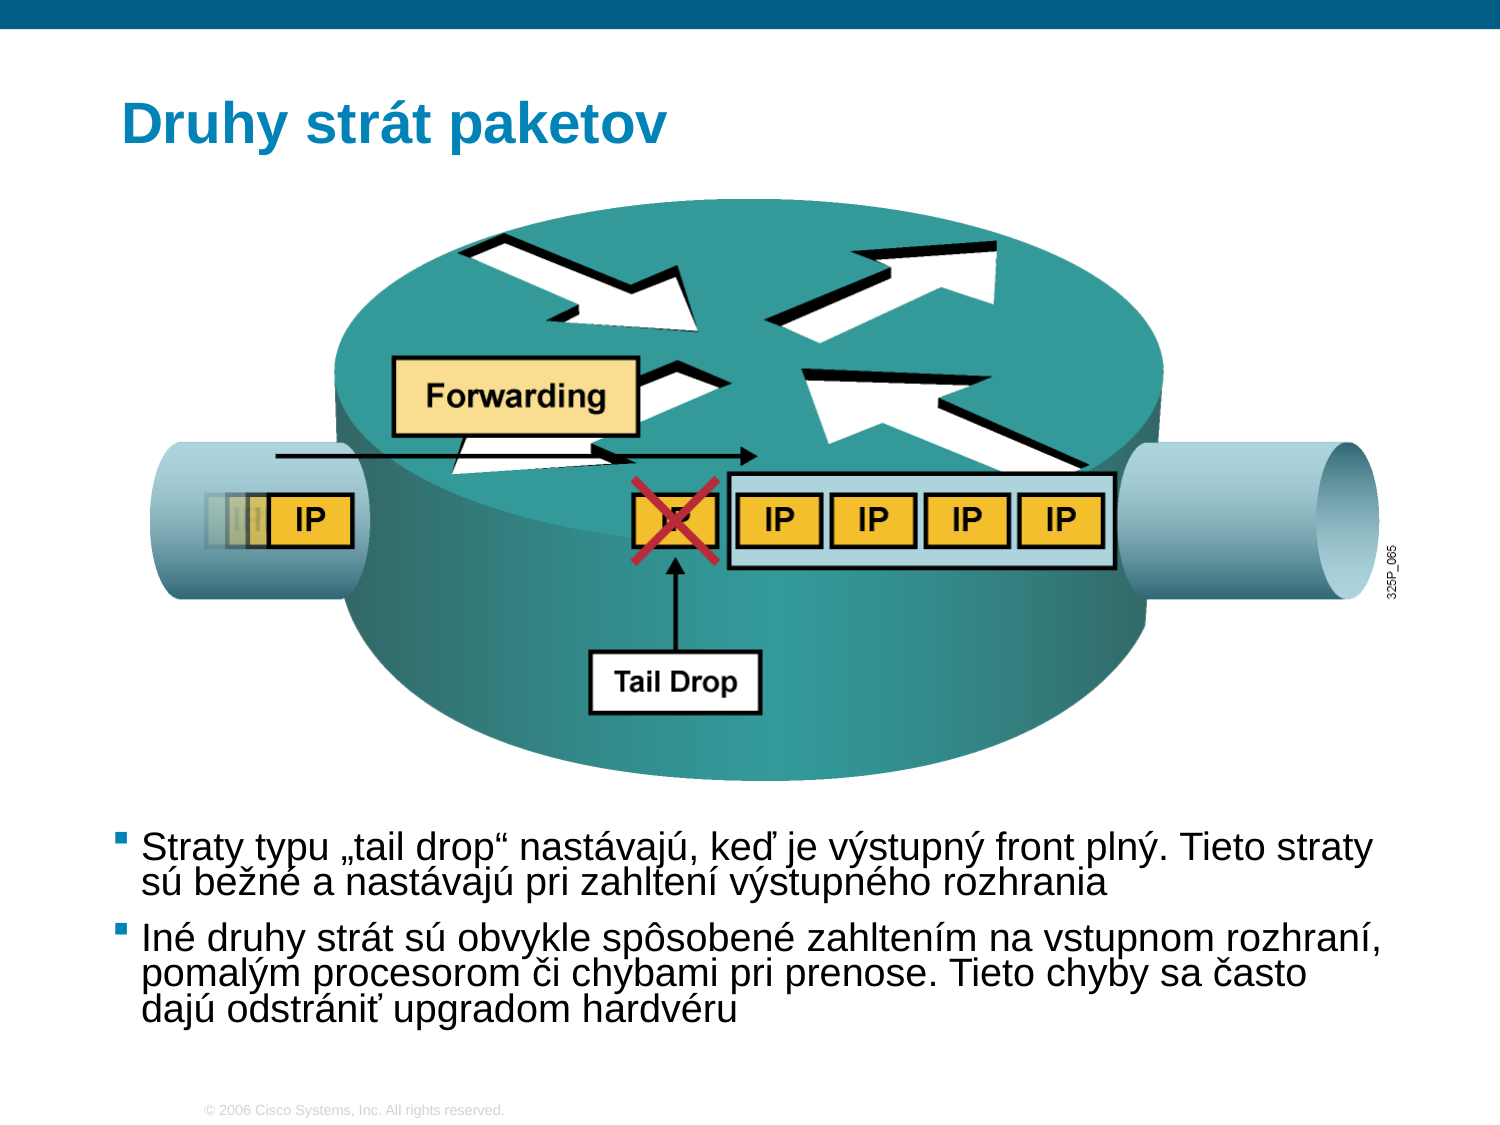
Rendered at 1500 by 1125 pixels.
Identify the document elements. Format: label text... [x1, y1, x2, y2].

picture [149, 199, 1400, 781]
title Druhy strát paketov [107, 50, 1444, 163]
list Straty typu „tail drop“ nastávajú, keď je výstupný front plný. Tieto straty sú bežné a nastávajú pri zahltení výstupného rozhrania Iné druhy strát sú obvykle spôsobené zahltením na vstupnom rozhraní, pomalým procesorom či chybami pri prenose. Tieto chyby sa často dajú odstrániť upgradom hardvéru [98, 825, 1402, 1050]
